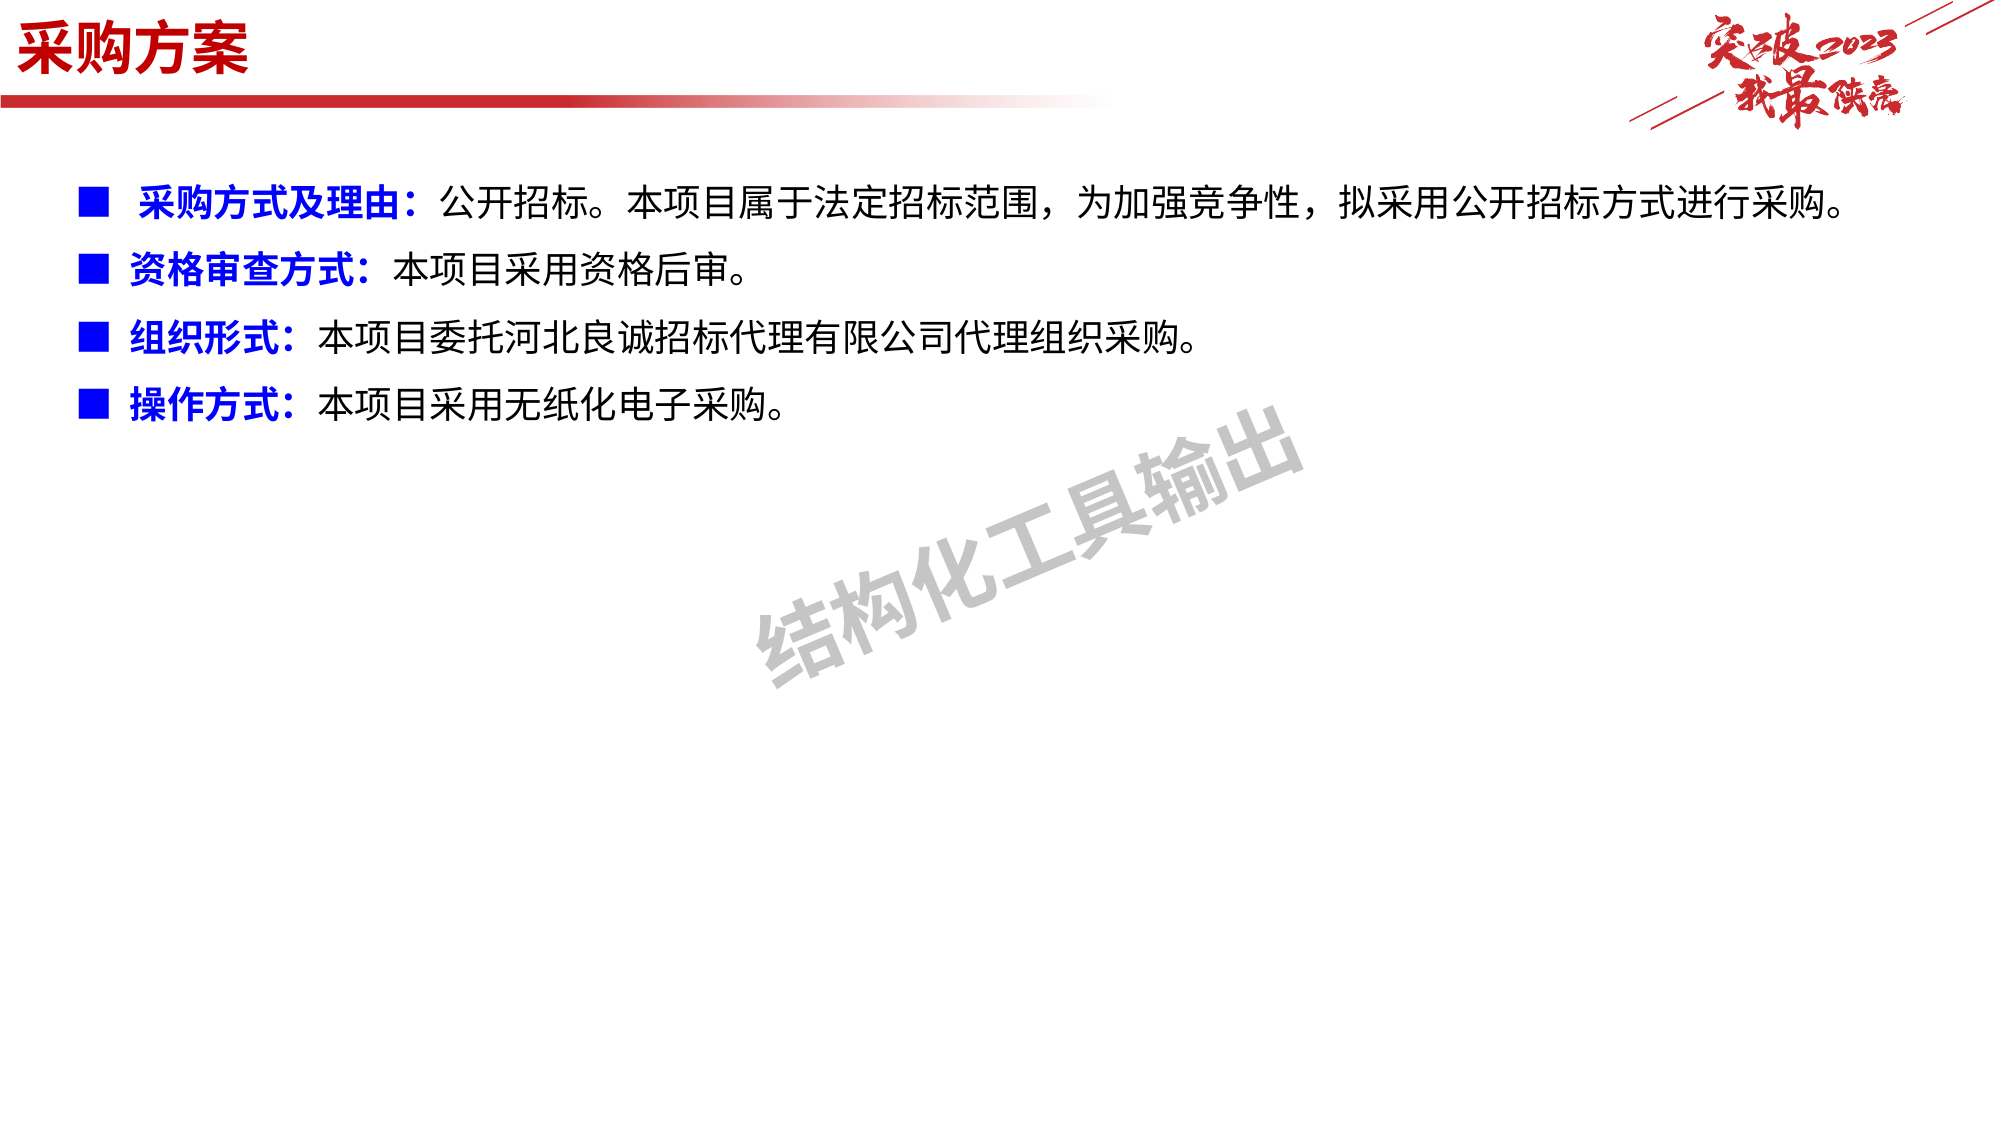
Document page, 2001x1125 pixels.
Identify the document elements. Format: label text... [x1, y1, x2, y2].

picture [1629, 0, 2000, 132]
title 采购方案 [2, 3, 1900, 112]
list ■ 采购方式及理由：公开招标。本项目属于法定招标范围，为加强竞争性，拟采用公开招标方式进行采购。 ■ 资格审查方式：本项目采用资格后审。 ■ 组织形式：本项目委托河北良诚招标代理有限公司代理组织采购。 ■ 操作方式：本项目采用无纸化电子采购。 [60, 149, 1957, 1103]
